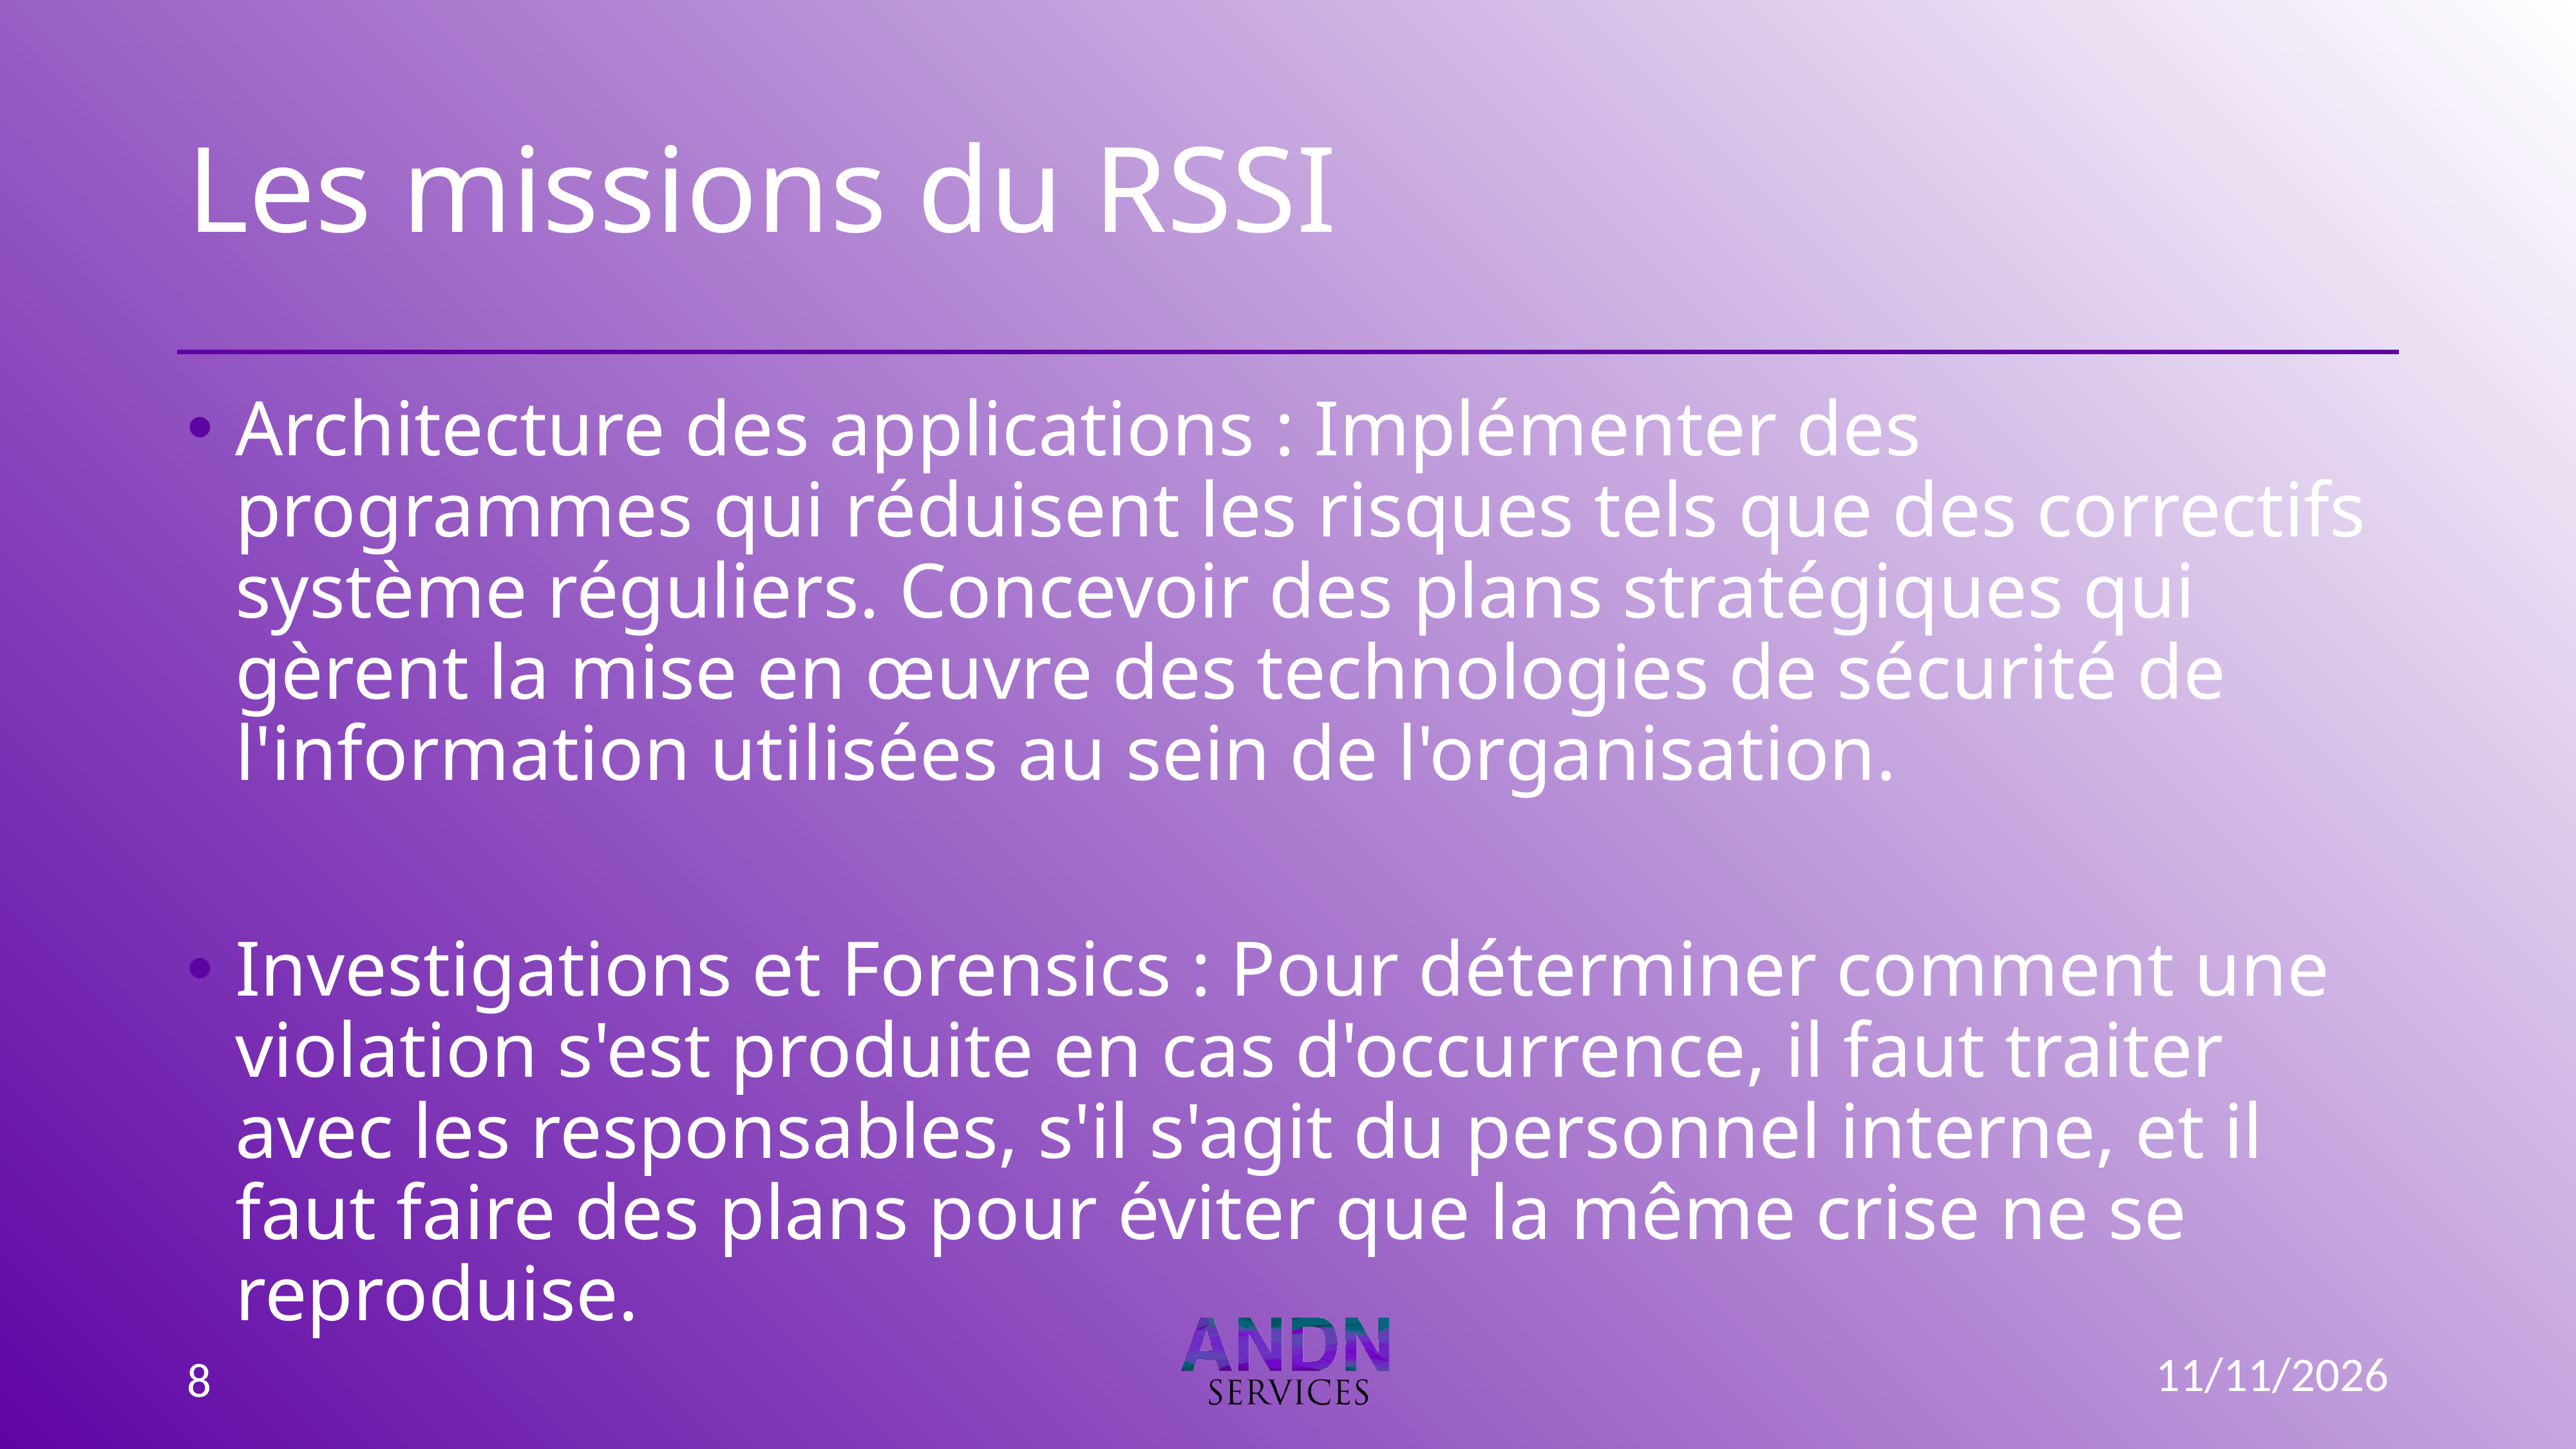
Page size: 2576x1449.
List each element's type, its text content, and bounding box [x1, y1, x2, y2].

title Les missions du RSSI [177, 77, 2399, 310]
list Architecture des applications : Implémenter des programmes qui réduisent les risques tels que des correctifs système réguliers. Concevoir des plans stratégiques qui gèrent la mise en œuvre des technologies de sécurité de l'information utilisées au sein de l'organisation. Investigations et Forensics : Pour déterminer comment une violation s'est produite en cas d'occurrence, il faut traiter avec les responsables, s'il s'agit du personnel interne, et il faut faire des plans pour éviter que la même crise ne se reproduise. [177, 385, 2399, 1305]
slide_number 8 [177, 1339, 305, 1416]
picture [1120, 1305, 1456, 1449]
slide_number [2075, 1333, 2399, 1411]
